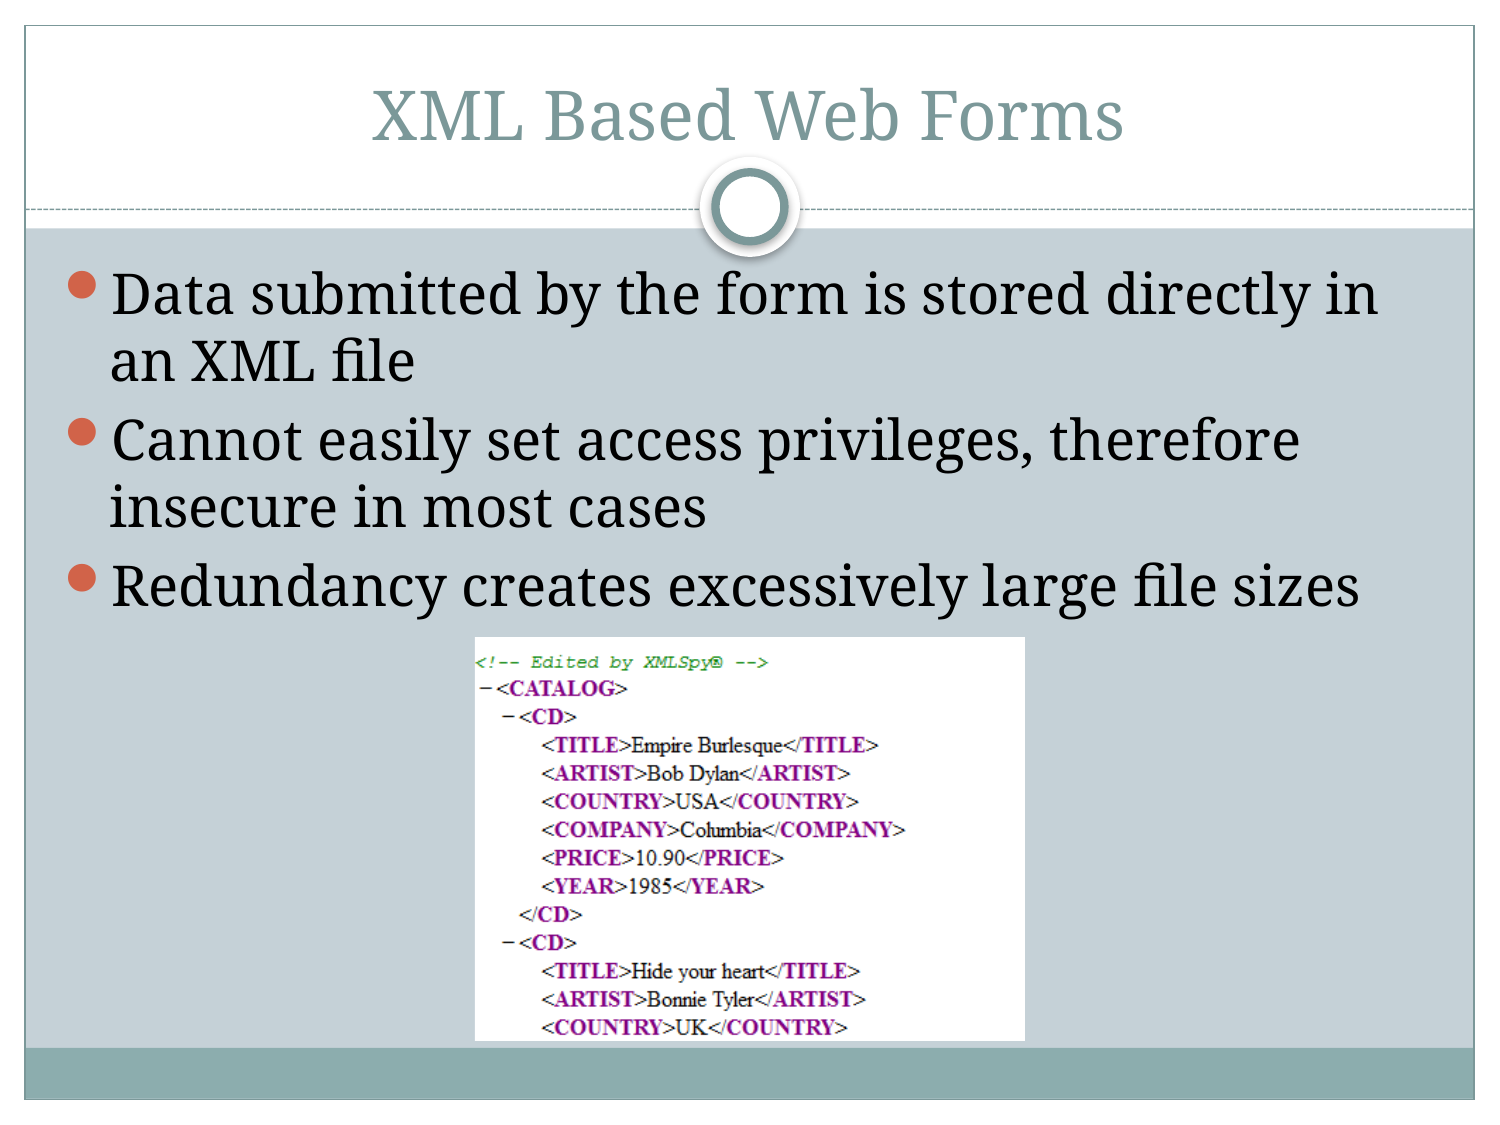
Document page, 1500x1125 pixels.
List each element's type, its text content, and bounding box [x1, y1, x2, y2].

picture [474, 637, 1026, 1041]
title XML Based Web Forms [49, 37, 1450, 162]
list Data submitted by the form is stored directly in an XML file Cannot easily set access privileges, therefore insecure in most cases Redundancy creates excessively large file sizes [49, 250, 1445, 1001]
